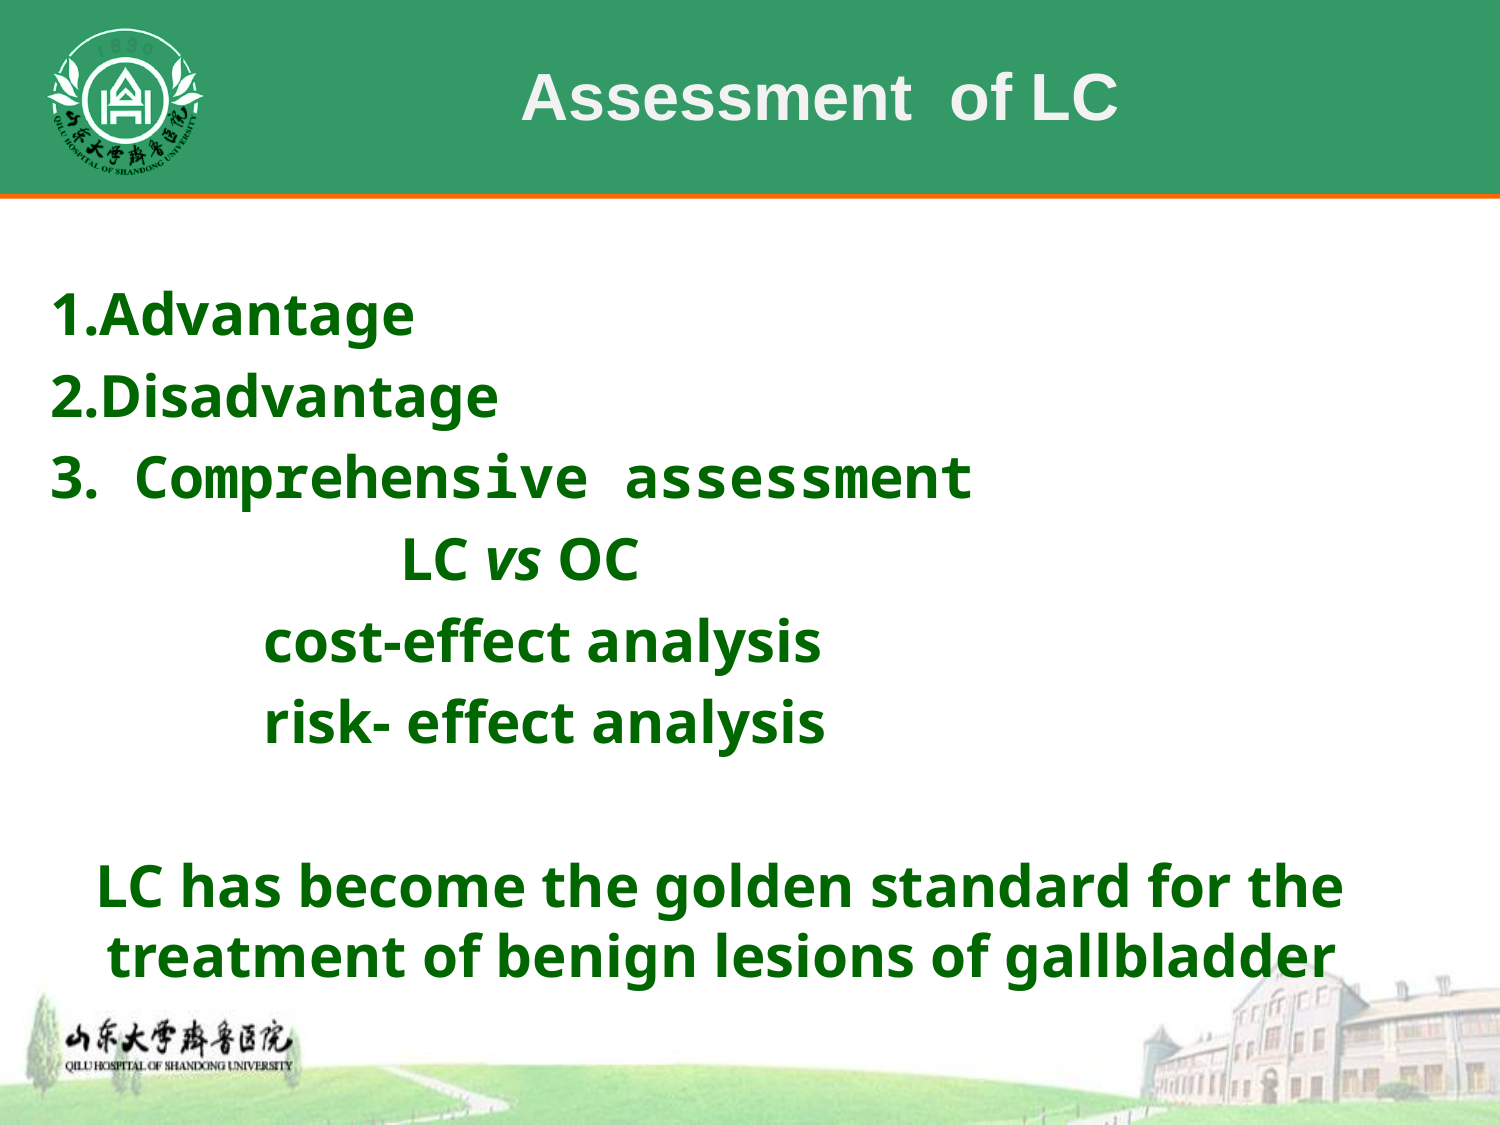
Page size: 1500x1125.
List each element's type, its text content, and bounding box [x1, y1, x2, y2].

list 1.Advantage 2.Disadvantage 3. Comprehensive assessment LC vs OC cost-effect analysis risk- effect analysis LC has become the golden standard for the treatment of benign lesions of gallbladder [34, 269, 1500, 1086]
picture [0, 928, 1500, 1125]
title Assessment of LC [468, 0, 1173, 188]
picture [17, 17, 219, 185]
